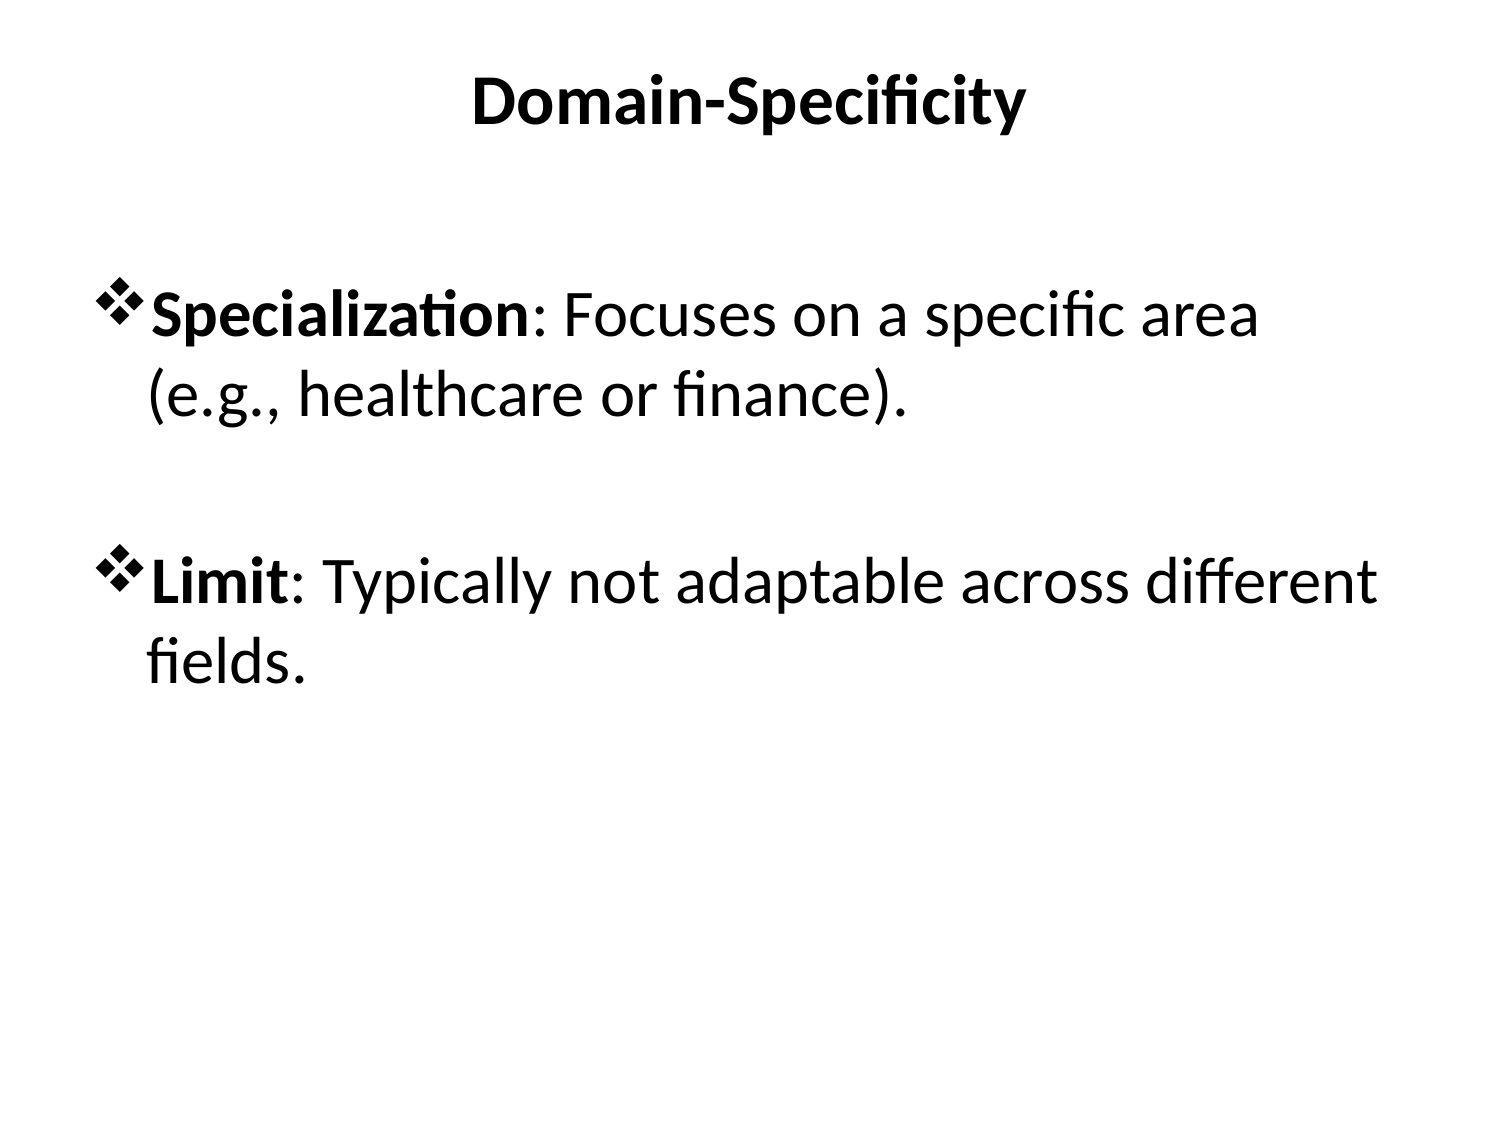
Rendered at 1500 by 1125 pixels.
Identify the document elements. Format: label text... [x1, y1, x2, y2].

title Domain-Specificity [75, 45, 1425, 233]
list Specialization: Focuses on a specific area (e.g., healthcare or finance). Limit: Typically not adaptable across different fields. [75, 262, 1425, 1005]
